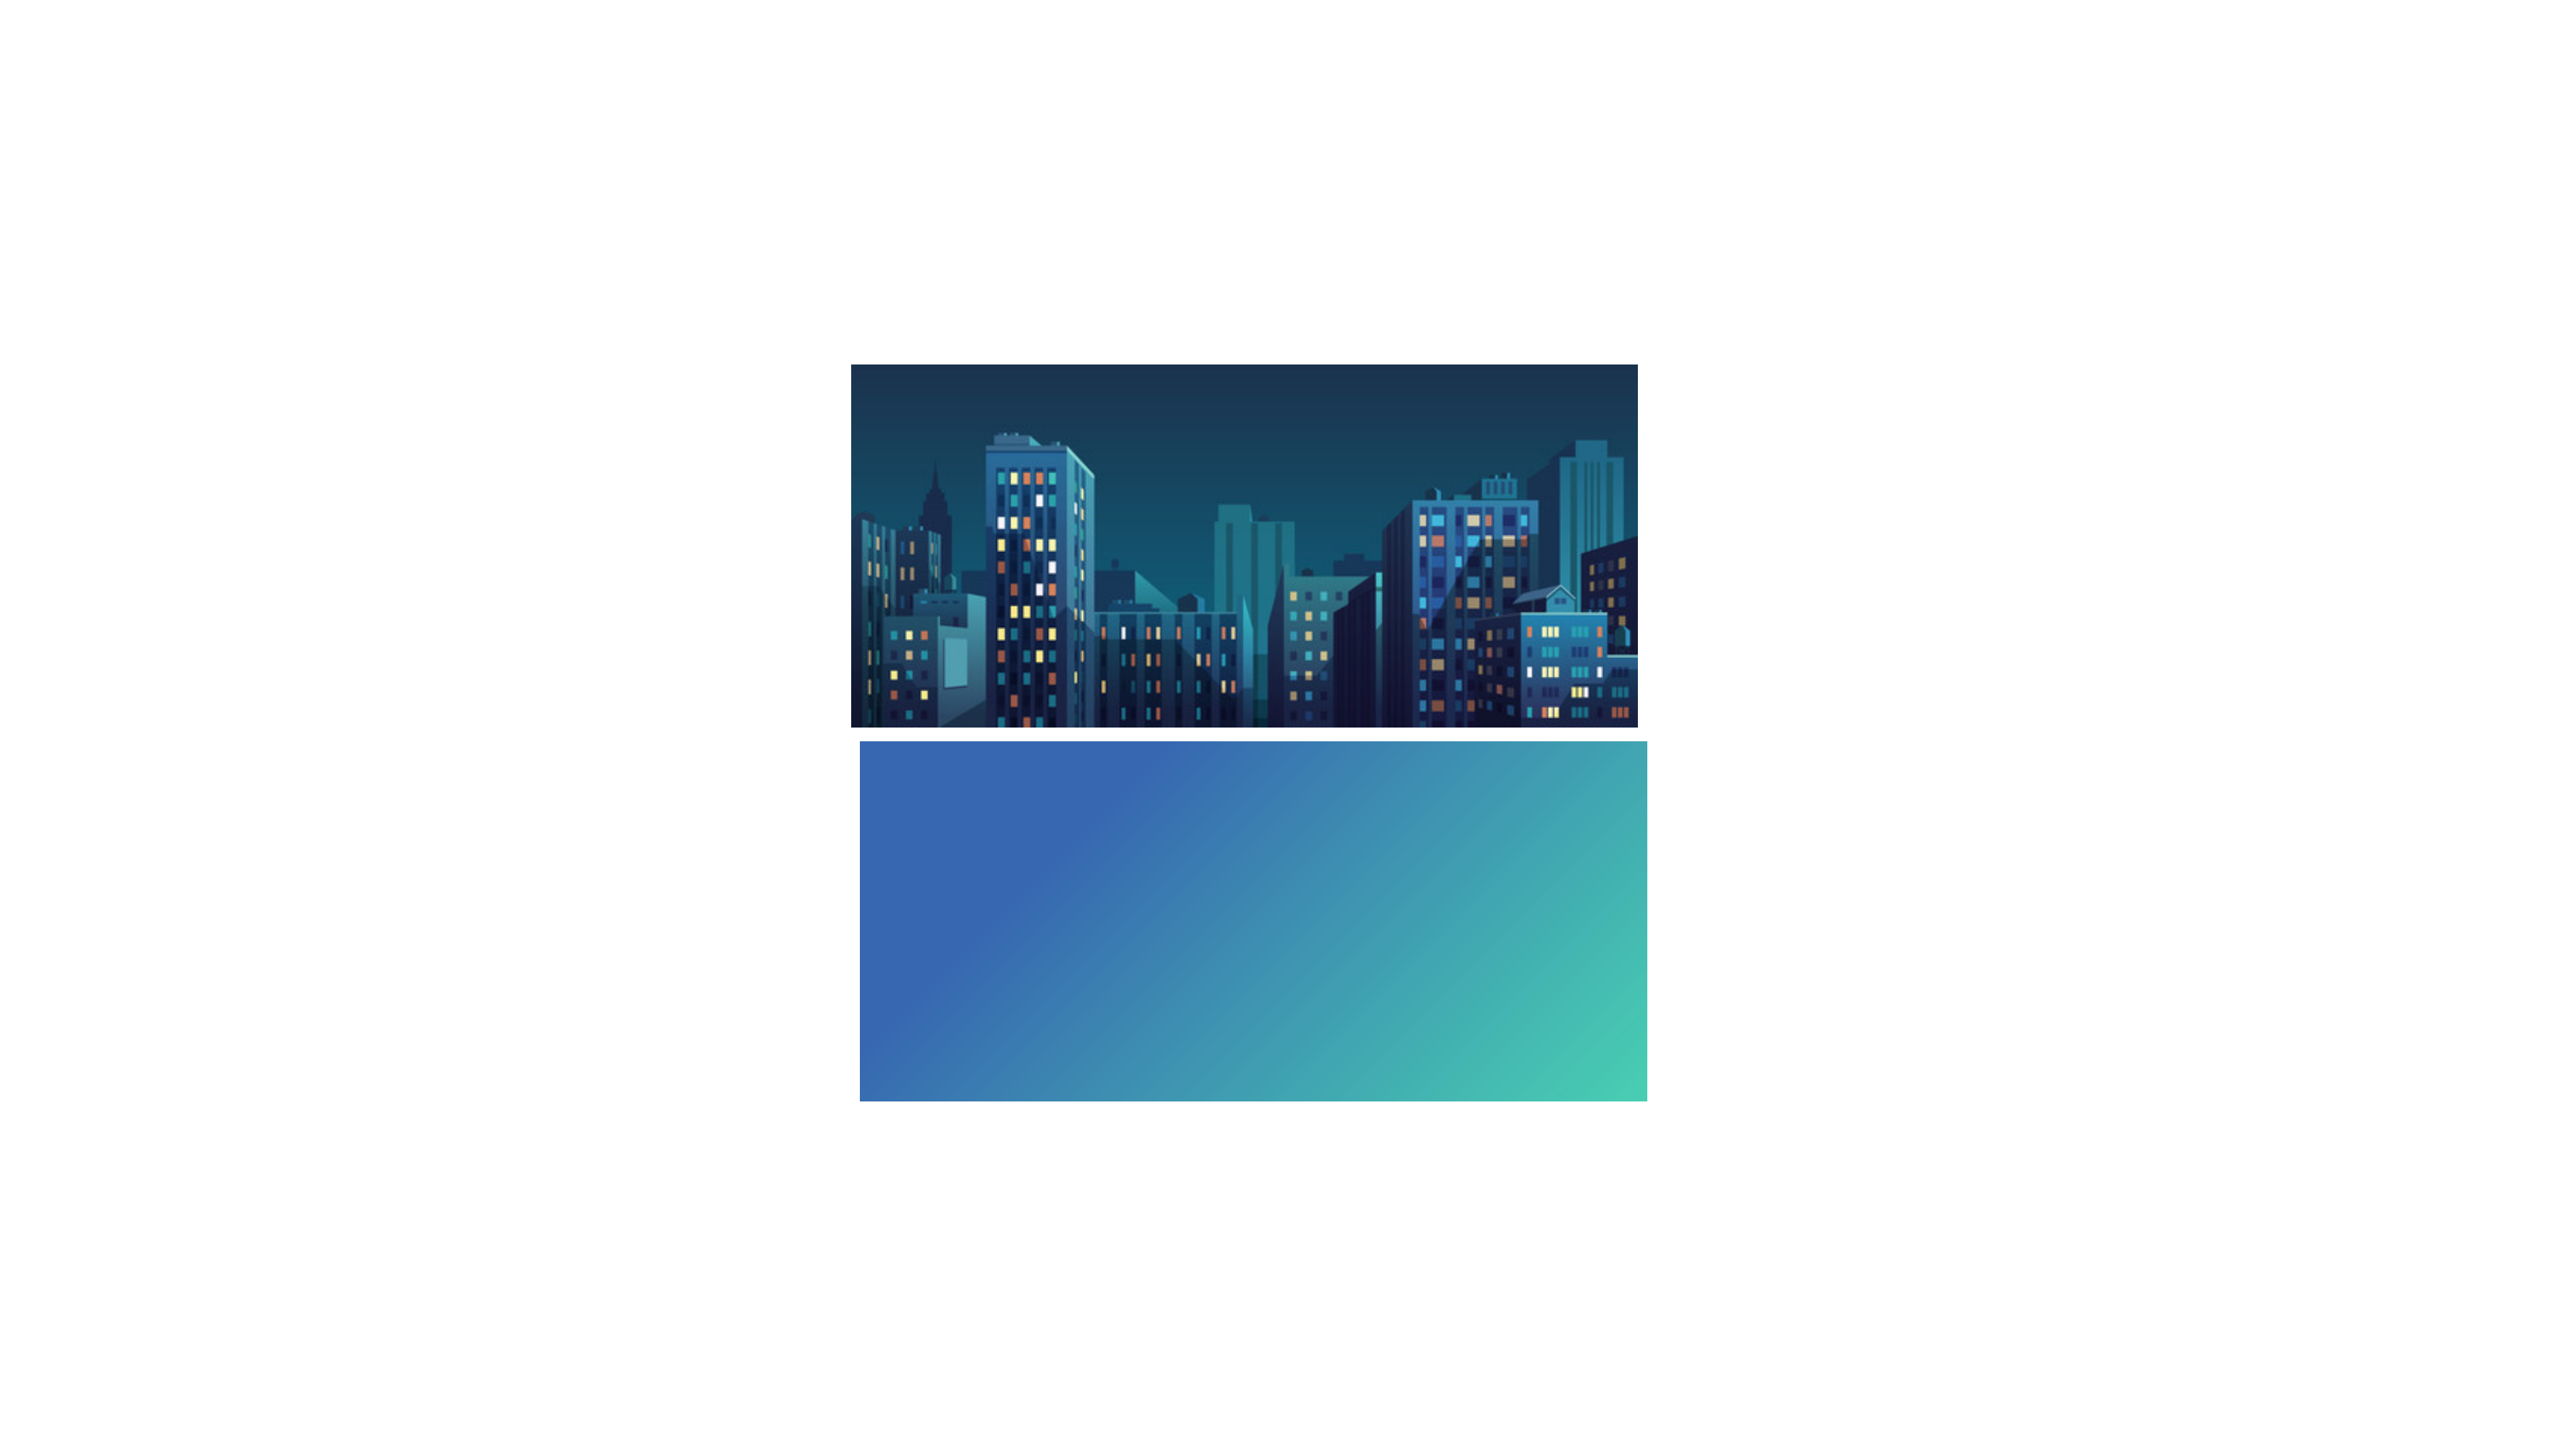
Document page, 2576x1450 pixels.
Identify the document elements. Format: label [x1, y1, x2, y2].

picture [850, 364, 1638, 728]
text_box [858, 741, 1649, 1103]
